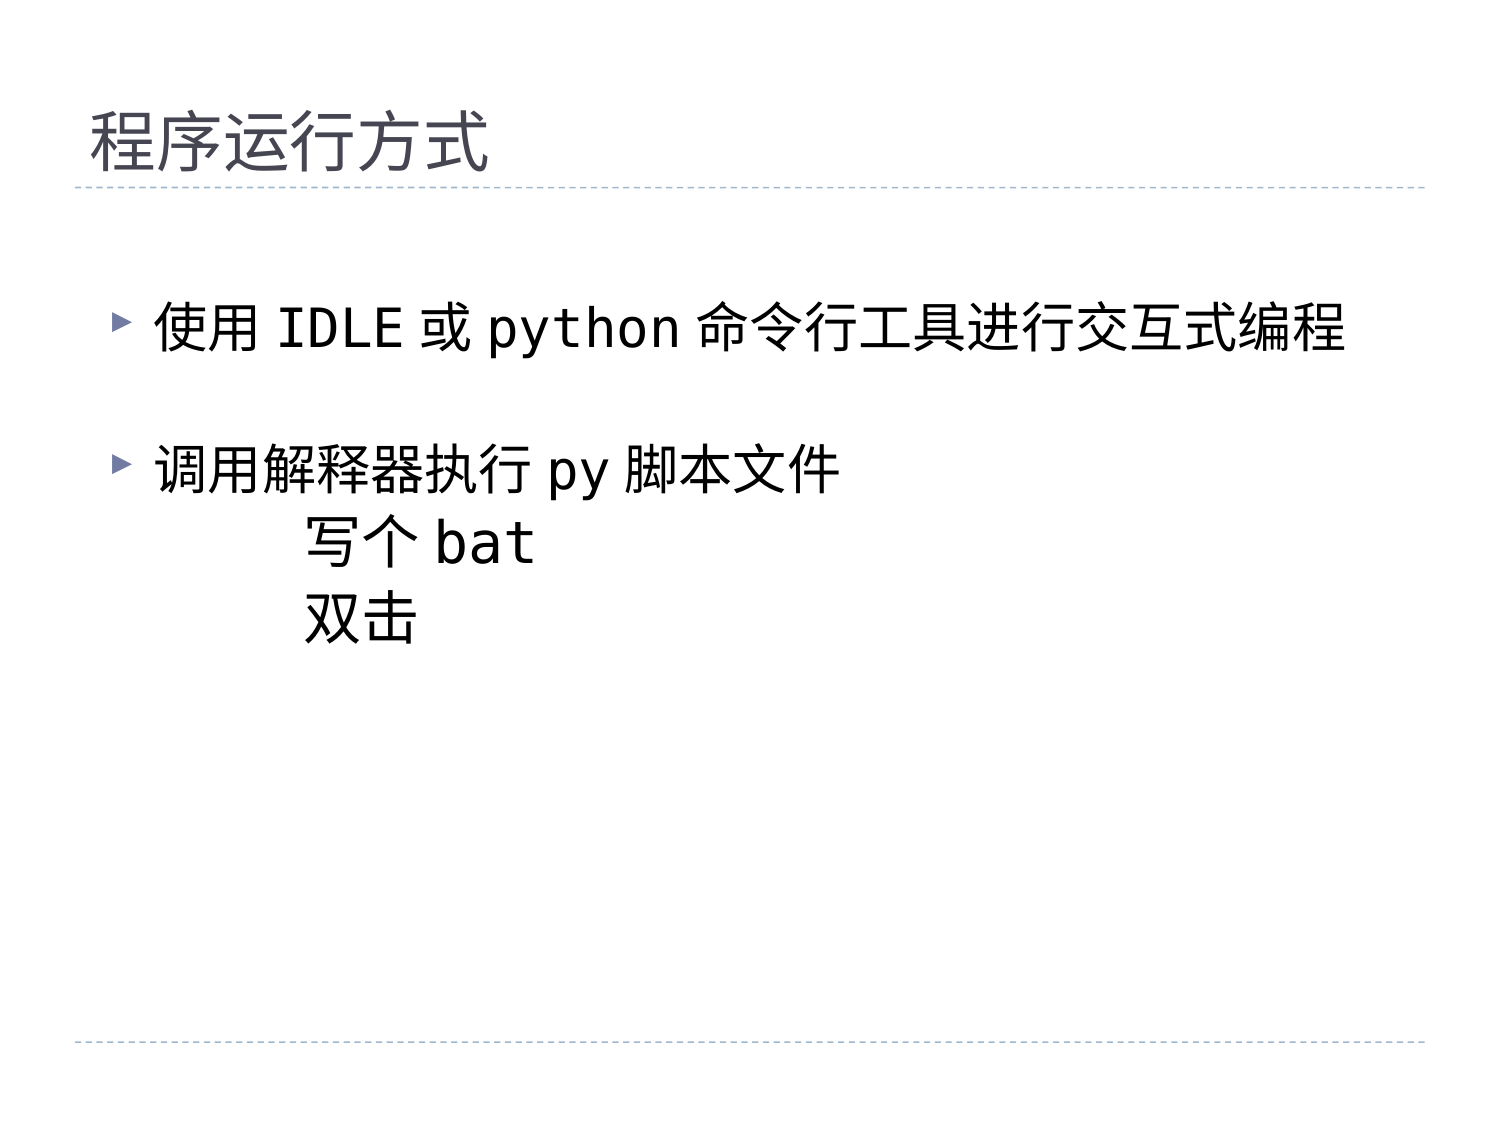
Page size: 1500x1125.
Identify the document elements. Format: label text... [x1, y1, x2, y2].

title 程序运行方式 [75, 24, 1425, 188]
list 使用IDLE或python命令行工具进行交互式编程 调用解释器执行py脚本文件 写个bat 双击 [93, 292, 1444, 891]
